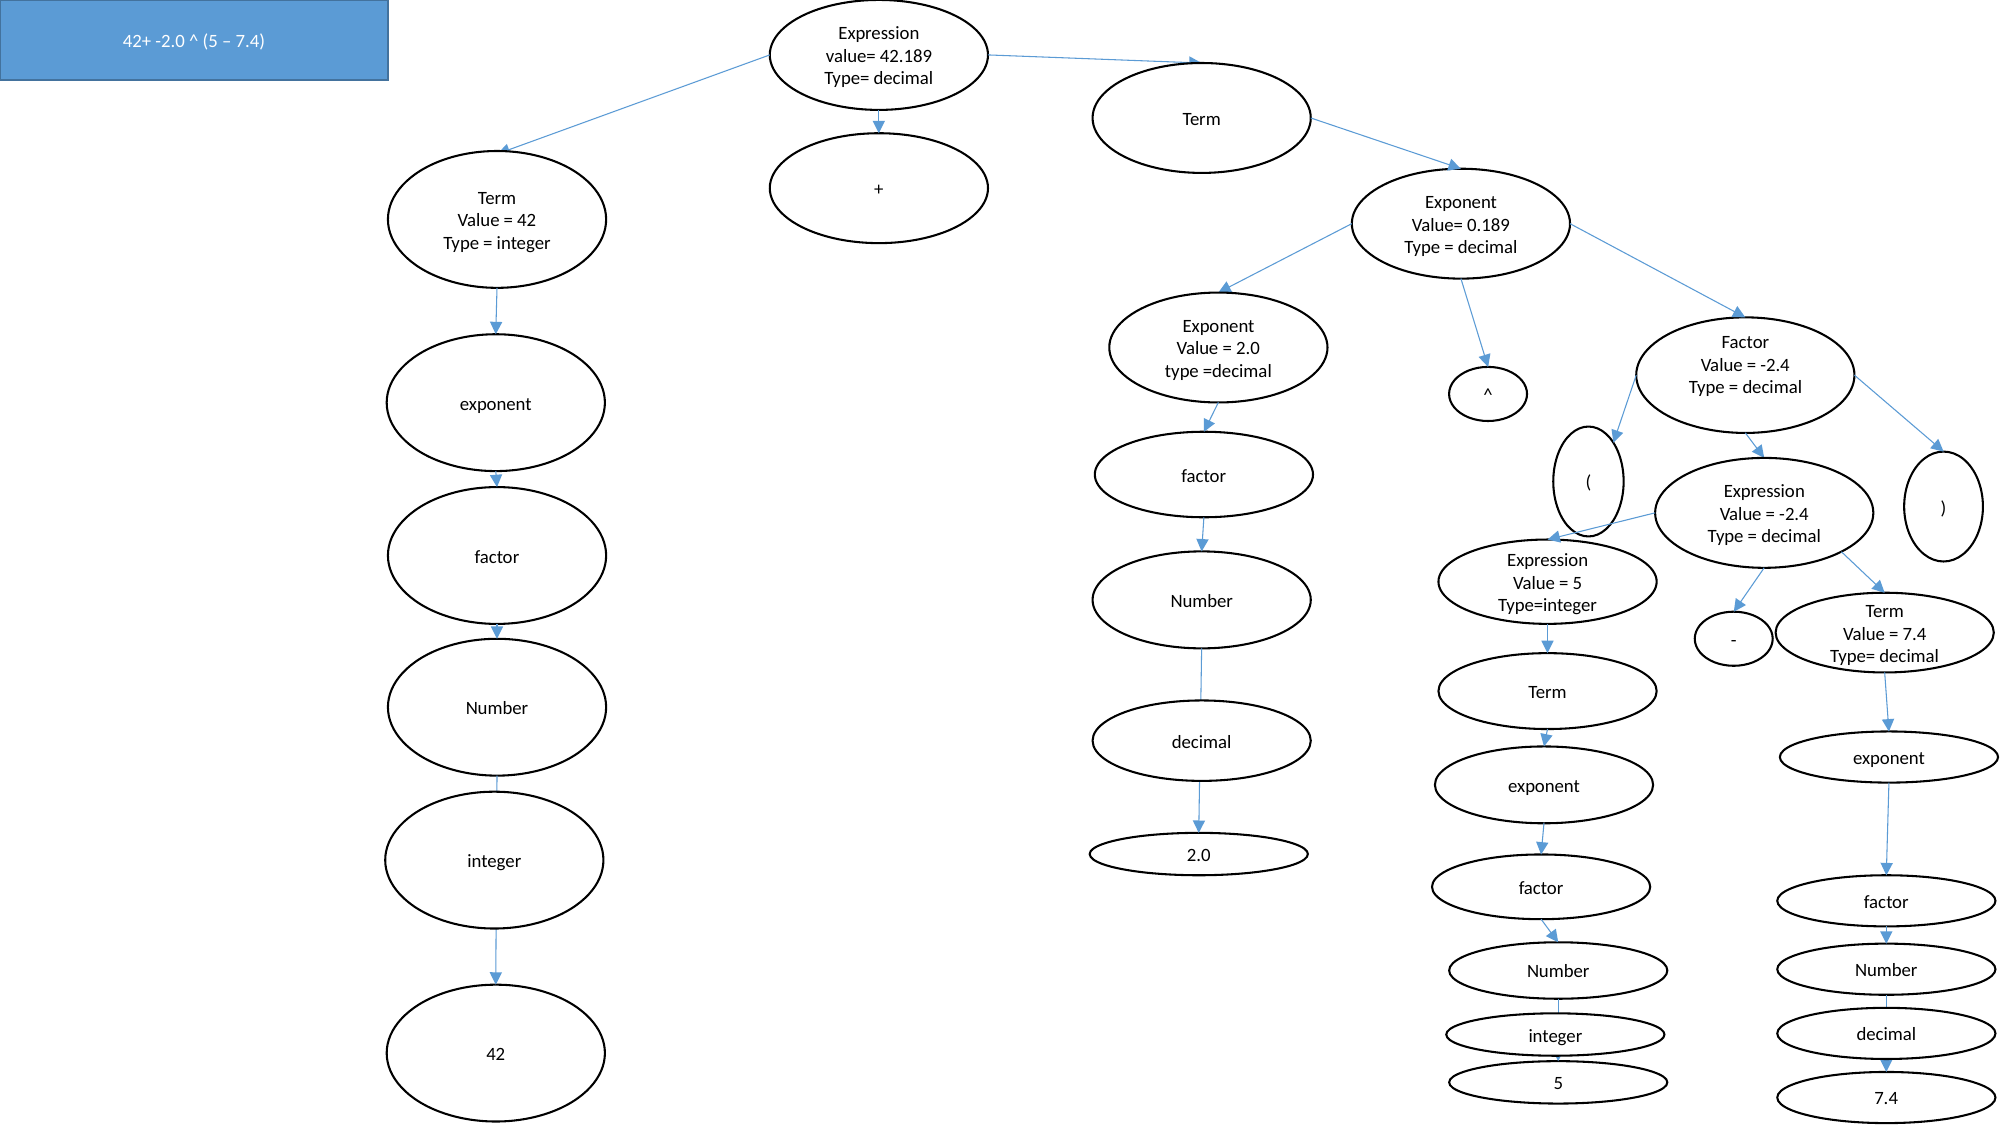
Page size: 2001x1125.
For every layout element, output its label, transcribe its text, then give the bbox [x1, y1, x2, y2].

text_box integer [1445, 1012, 1558, 1057]
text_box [1541, 919, 1559, 943]
text_box Expression Value = 5 Type=integer [1437, 538, 1658, 625]
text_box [1203, 402, 1219, 432]
text_box factor [1093, 430, 1315, 519]
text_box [1310, 117, 1461, 169]
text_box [1733, 567, 1765, 612]
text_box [1547, 512, 1656, 540]
text_box Exponent Value= 0.189 Type = decimal [1350, 167, 1572, 280]
text_box Exponent Value = 2.0 type =decimal [1108, 291, 1329, 404]
text_box 7.4 [1776, 1070, 1997, 1125]
text_box Term [1437, 652, 1658, 731]
text_box decimal [1202, 699, 1312, 782]
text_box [497, 54, 770, 154]
text_box Expression Value = -2.4 Type = decimal [1654, 456, 1875, 569]
text_box integer [1559, 1012, 1666, 1057]
text_box ^ [1448, 365, 1529, 423]
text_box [1218, 223, 1352, 293]
text_box integer [497, 790, 605, 930]
text_box factor [1430, 853, 1652, 921]
text_box Expression value= 42.189 Type= decimal [768, 0, 989, 111]
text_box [1198, 648, 1202, 833]
text_box Number [1448, 941, 1669, 1000]
text_box + [768, 132, 990, 245]
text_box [1569, 223, 1746, 318]
text_box decimal [1887, 1006, 1997, 1061]
text_box 5 [1448, 1060, 1669, 1105]
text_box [1745, 432, 1765, 458]
text_box 2.0 [1088, 831, 1309, 877]
text_box Term Value = 42 Type = integer [386, 149, 608, 289]
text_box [1841, 551, 1885, 593]
text_box exponent [1778, 730, 2000, 784]
text_box Term Value = 7.4 Type= decimal [1774, 591, 1995, 674]
text_box factor [1776, 874, 1997, 928]
text_box Term [1091, 61, 1312, 174]
text_box Number [386, 637, 608, 777]
text_box 42+ -2.0 ^ (5 – 7.4) [0, 0, 389, 81]
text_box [1543, 728, 1548, 747]
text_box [1613, 375, 1637, 443]
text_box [1884, 672, 1889, 732]
text_box decimal [1091, 699, 1198, 782]
text_box ( [1552, 425, 1625, 512]
text_box Number [1091, 550, 1312, 650]
text_box factor [386, 486, 608, 625]
text_box - [1693, 610, 1774, 667]
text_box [1460, 278, 1489, 367]
text_box ) [1903, 450, 1984, 563]
text_box 42 [385, 983, 606, 1123]
text_box exponent [385, 333, 606, 473]
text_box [987, 54, 1202, 63]
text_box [1854, 375, 1944, 452]
text_box Number [1776, 942, 1997, 996]
text_box exponent [1433, 745, 1655, 825]
text_box Factor Value = -2.4 Type = decimal [1635, 316, 1856, 434]
text_box decimal [1776, 1006, 1886, 1061]
text_box integer [384, 790, 495, 930]
